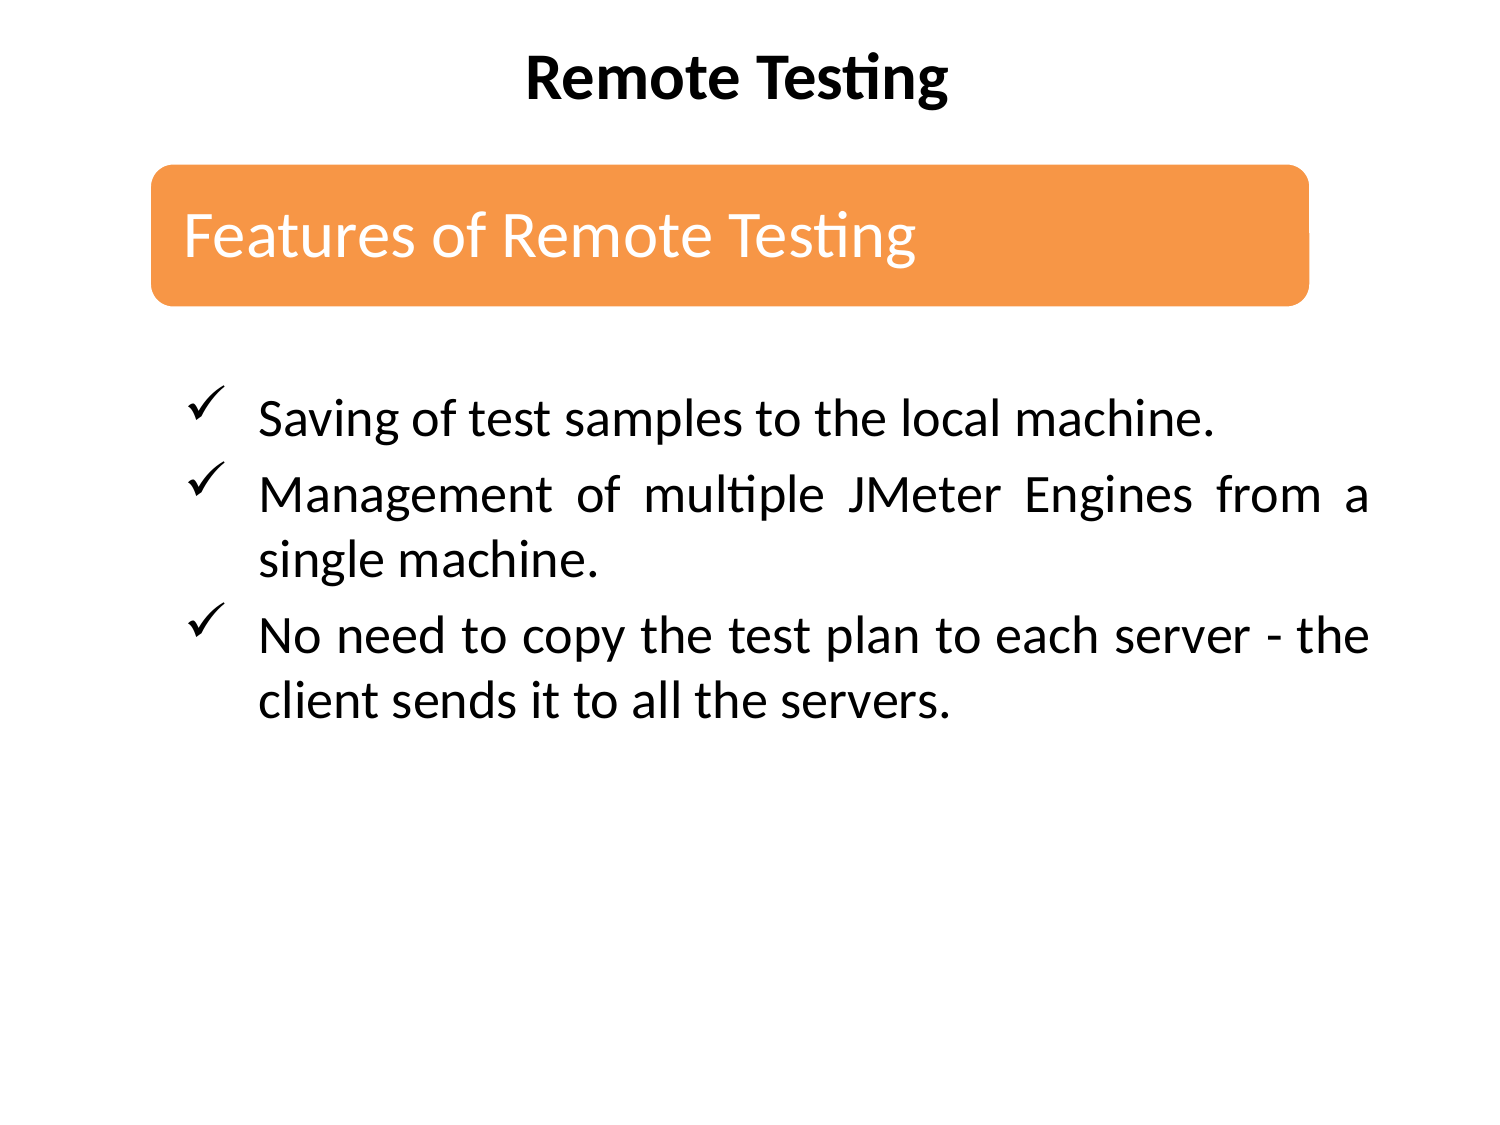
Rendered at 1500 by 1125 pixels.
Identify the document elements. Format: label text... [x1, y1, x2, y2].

subtitle Saving of test samples to the local machine. Management of multiple JMeter Engines from a single machine. No need to copy the test plan to each server - the client sends it to all the servers. [168, 375, 1388, 1100]
text_box Remote Testing [137, 24, 1338, 150]
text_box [124, 162, 1363, 426]
